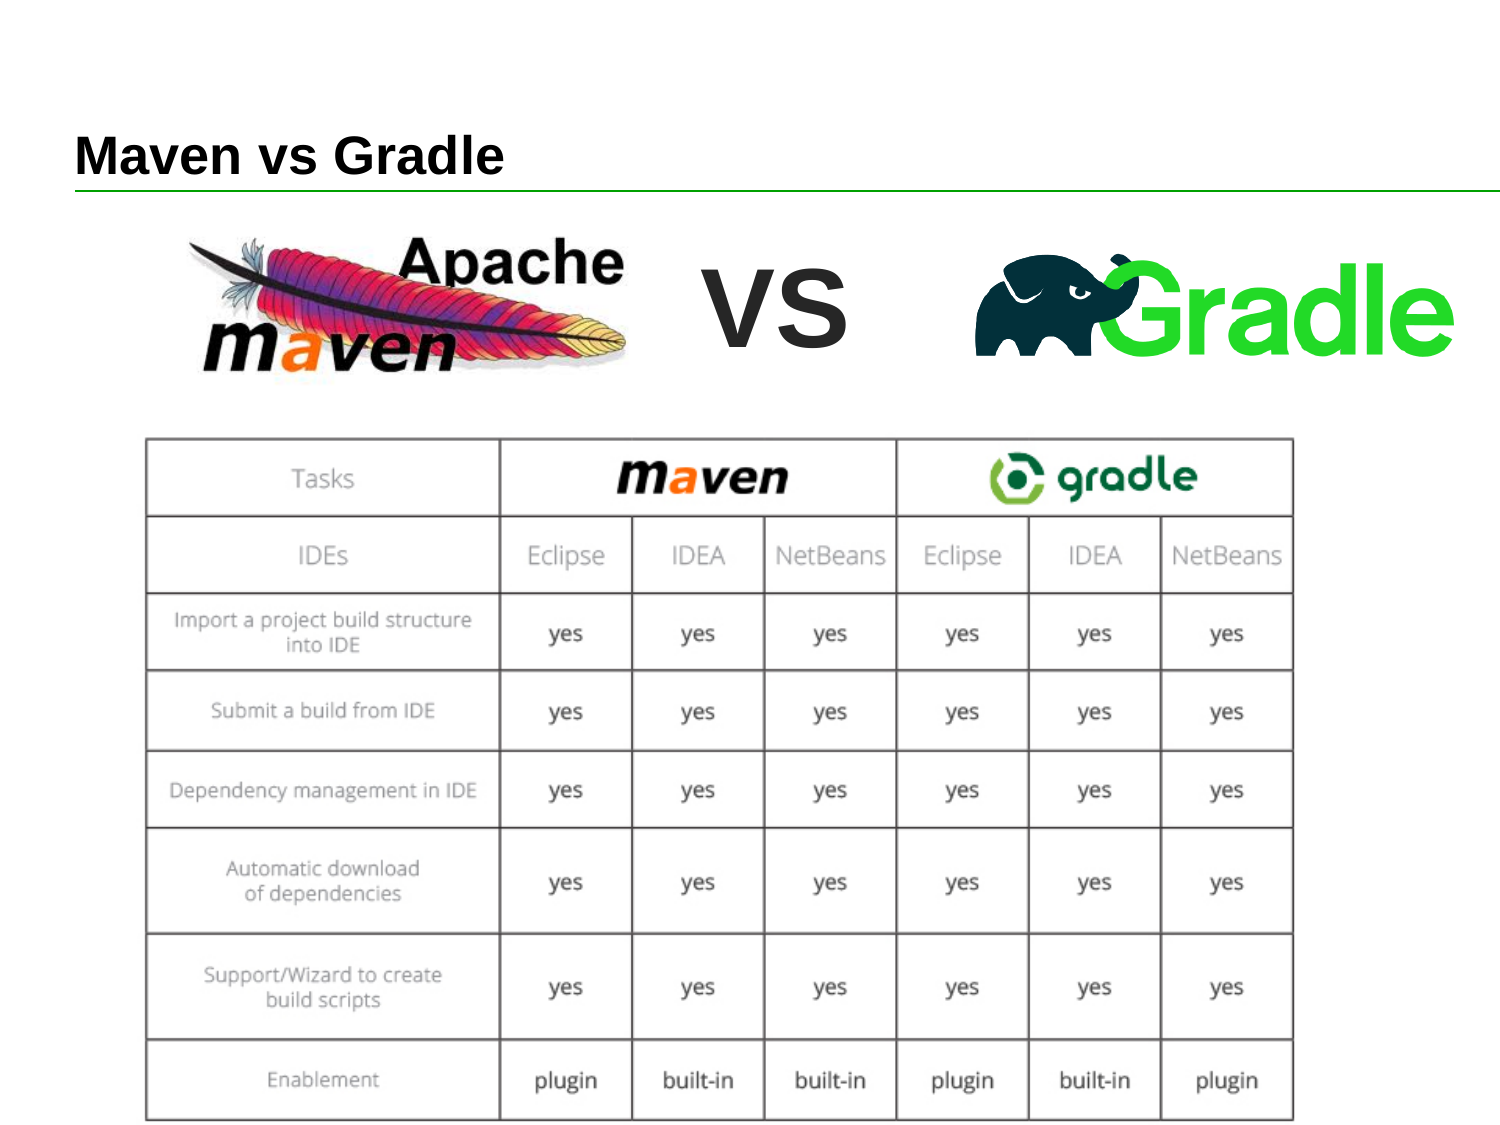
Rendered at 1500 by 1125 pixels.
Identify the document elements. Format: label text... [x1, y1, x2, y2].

picture [963, 200, 1471, 405]
picture [177, 227, 637, 387]
picture [136, 429, 1300, 1125]
title Maven vs Gradle [74, 56, 1421, 186]
text_box VS [685, 227, 866, 378]
